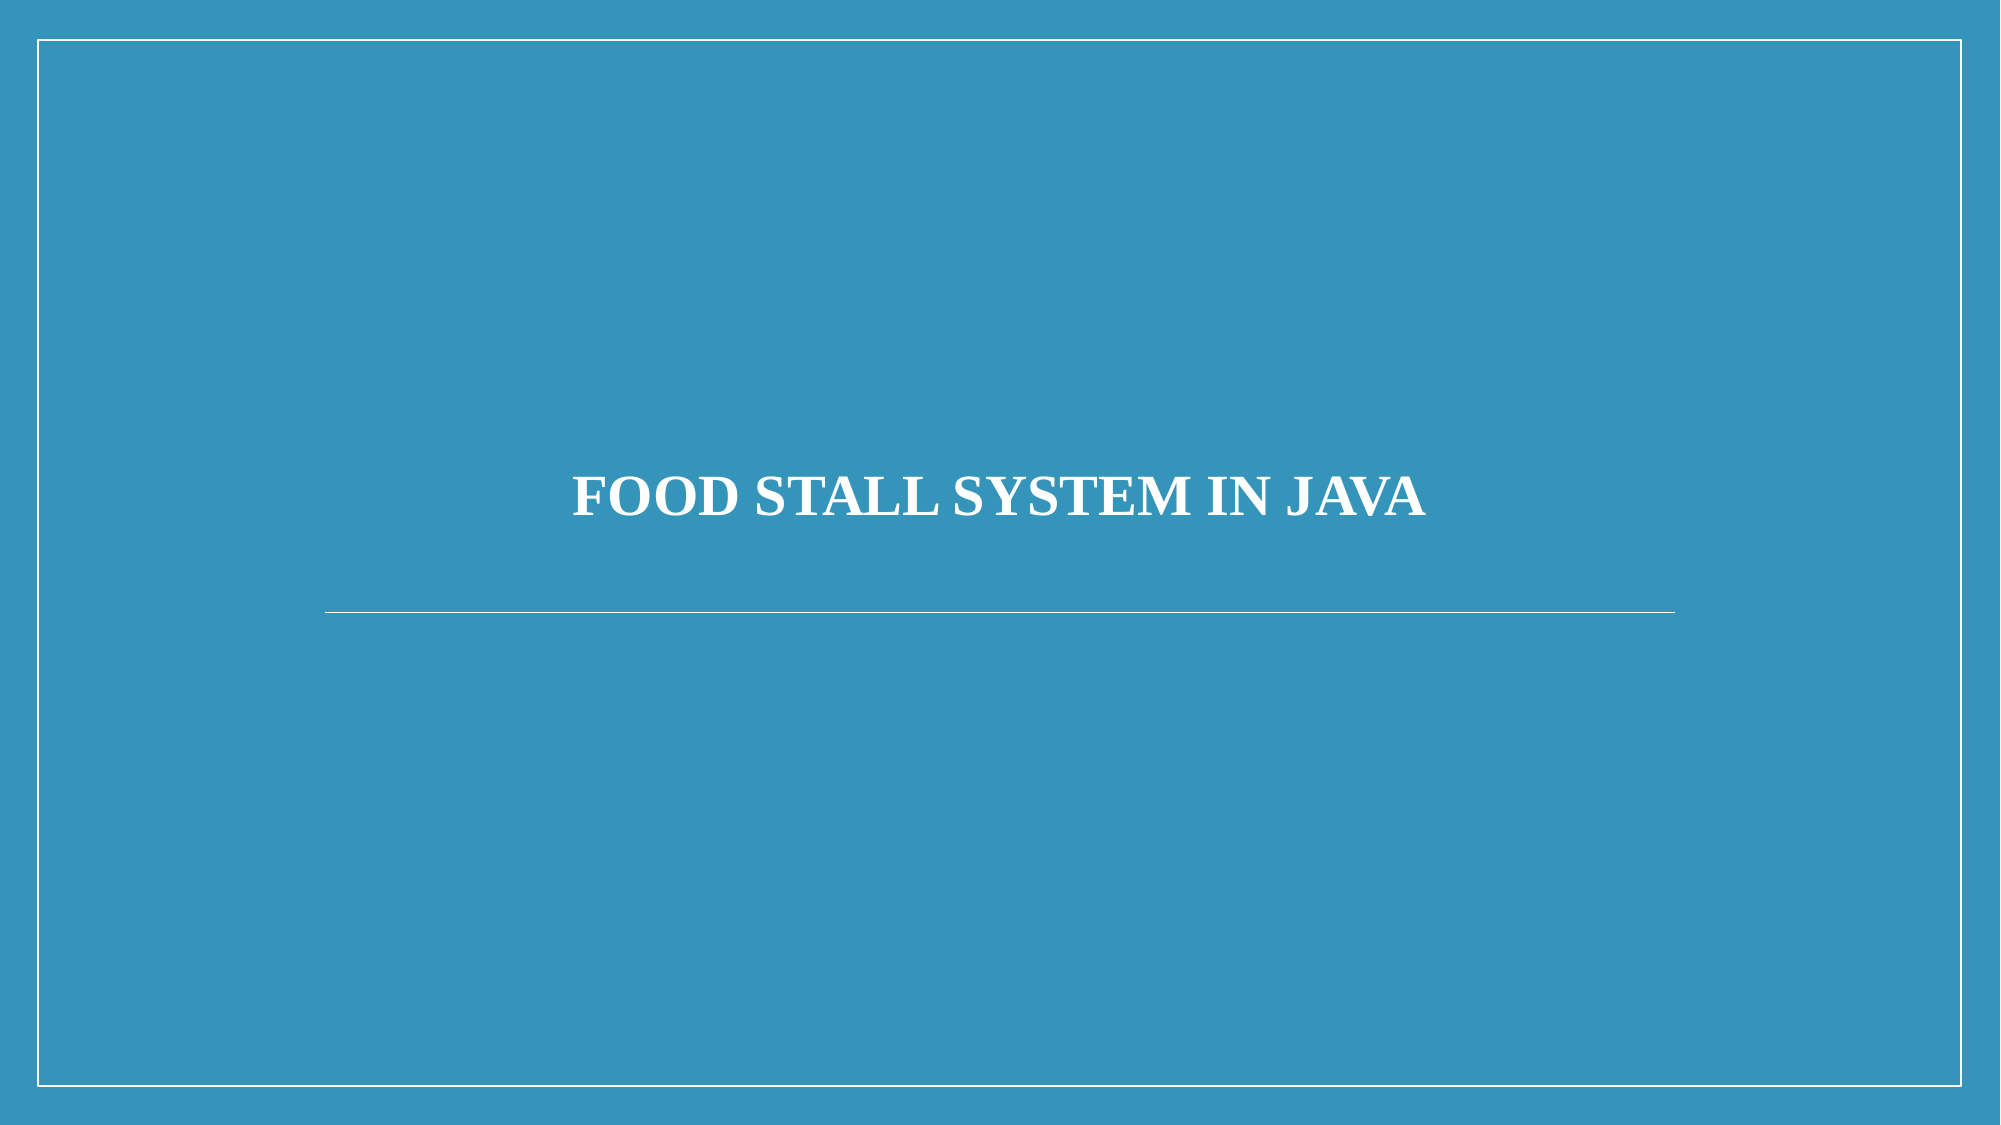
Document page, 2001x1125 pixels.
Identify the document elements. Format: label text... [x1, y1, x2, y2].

title Food Stall system in Java [182, 42, 1818, 605]
